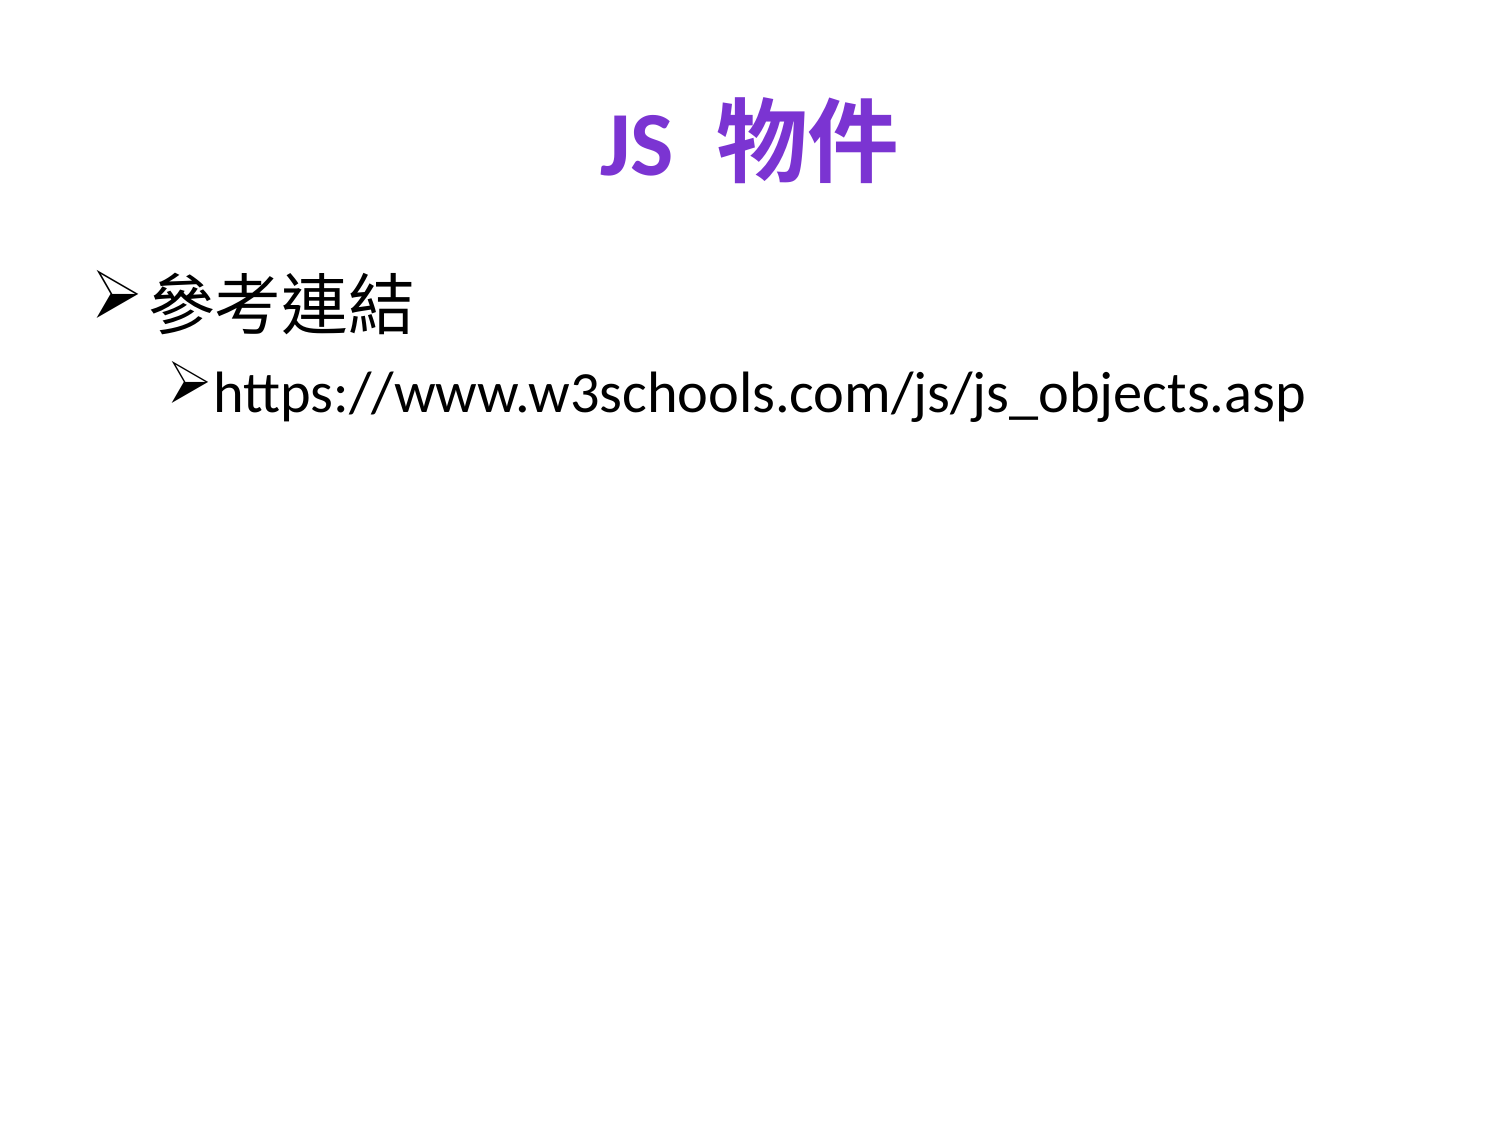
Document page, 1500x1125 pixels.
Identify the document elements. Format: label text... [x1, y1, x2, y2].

list 參考連結 https://www.w3schools.com/js/js_objects.asp [76, 255, 1427, 1035]
title JS 物件 [75, 45, 1425, 233]
